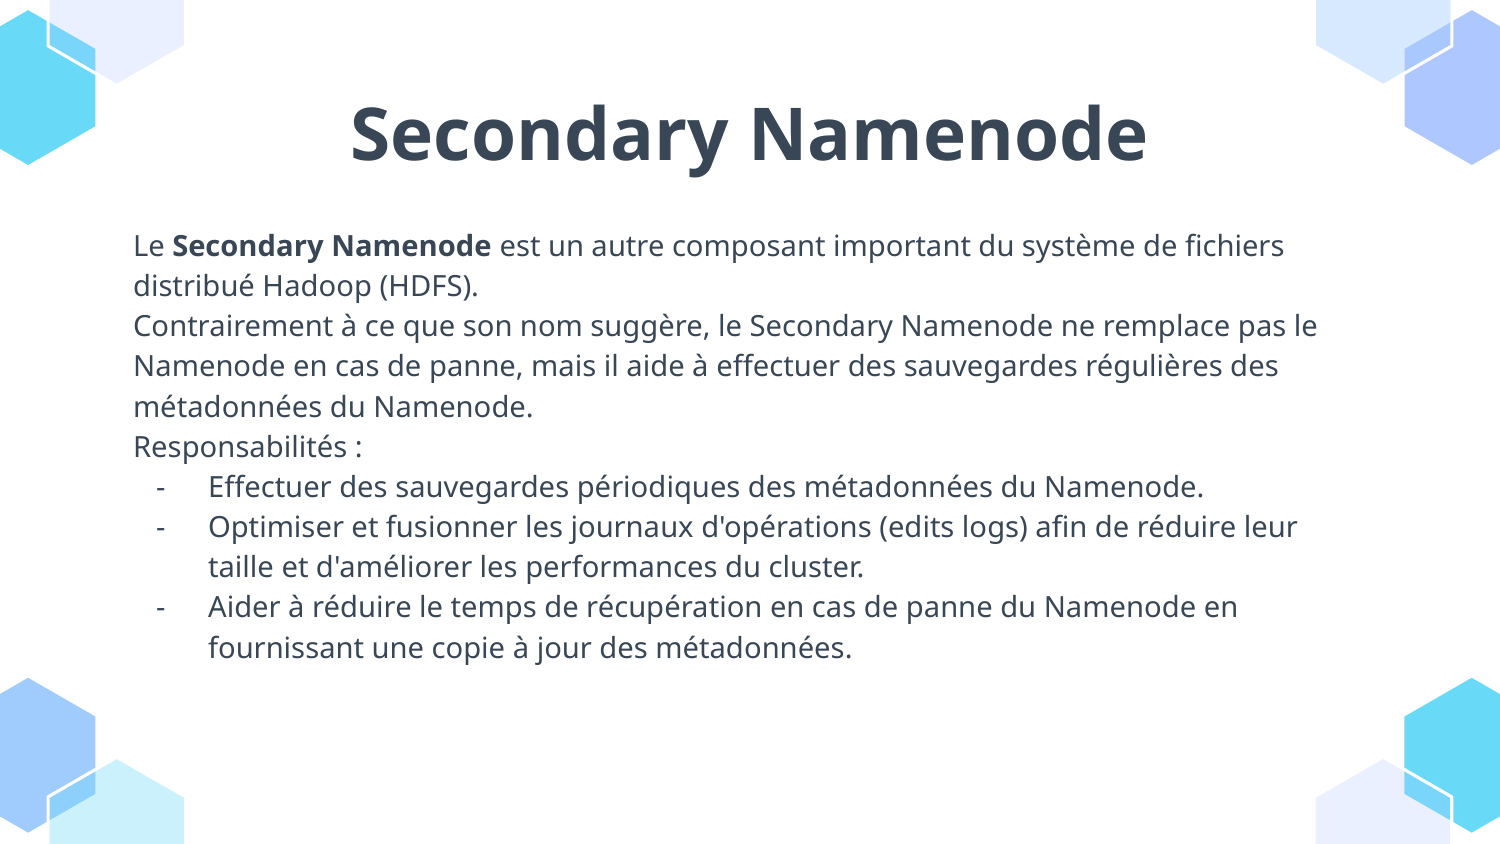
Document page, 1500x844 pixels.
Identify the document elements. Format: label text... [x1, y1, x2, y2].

title Secondary Namenode [118, 72, 1382, 167]
list Le Secondary Namenode est un autre composant important du système de fichiers distribué Hadoop (HDFS). Contrairement à ce que son nom suggère, le Secondary Namenode ne remplace pas le Namenode en cas de panne, mais il aide à effectuer des sauvegardes régulières des métadonnées du Namenode. Responsabilités : Effectuer des sauvegardes périodiques des métadonnées du Namenode. Optimiser et fusionner les journaux d'opérations (edits logs) afin de réduire leur taille et d'améliorer les performances du cluster. Aider à réduire le temps de récupération en cas de panne du Namenode en fournissant une copie à jour des métadonnées. [118, 207, 1382, 756]
